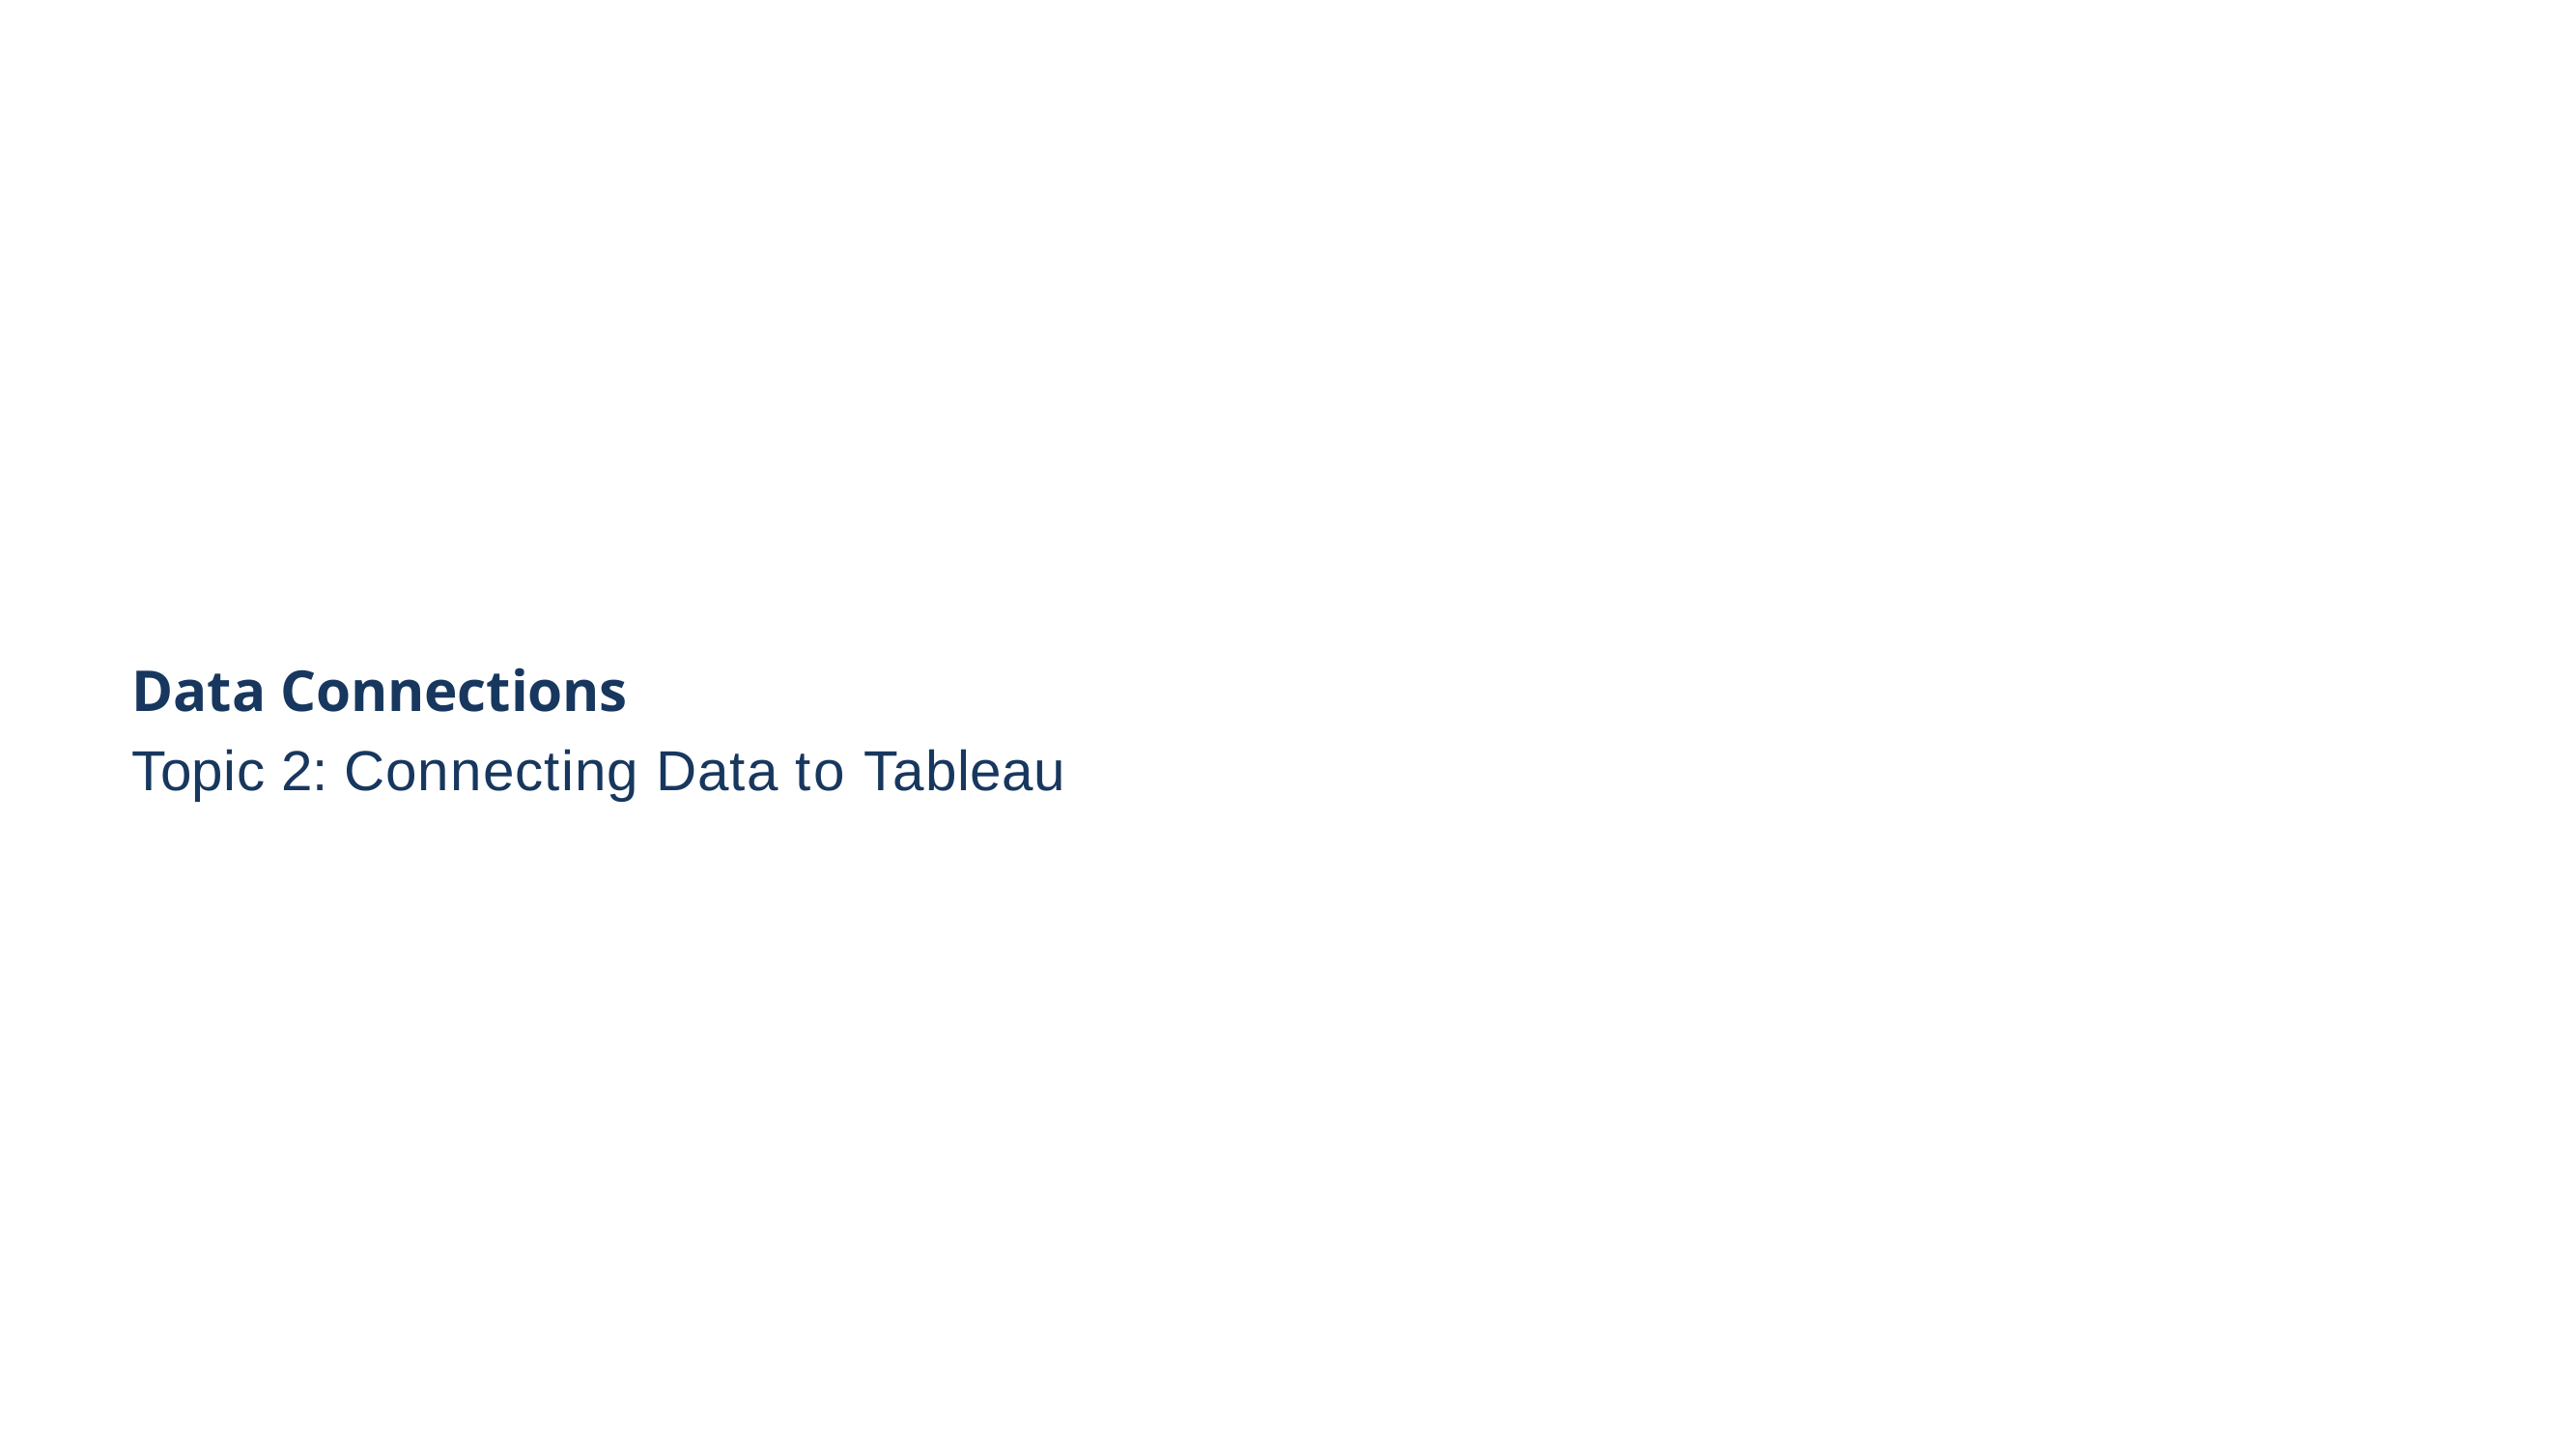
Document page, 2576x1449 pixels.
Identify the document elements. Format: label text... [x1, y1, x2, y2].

title Data Connections Topic 2: Connecting Data to Tableau [129, 640, 1078, 897]
